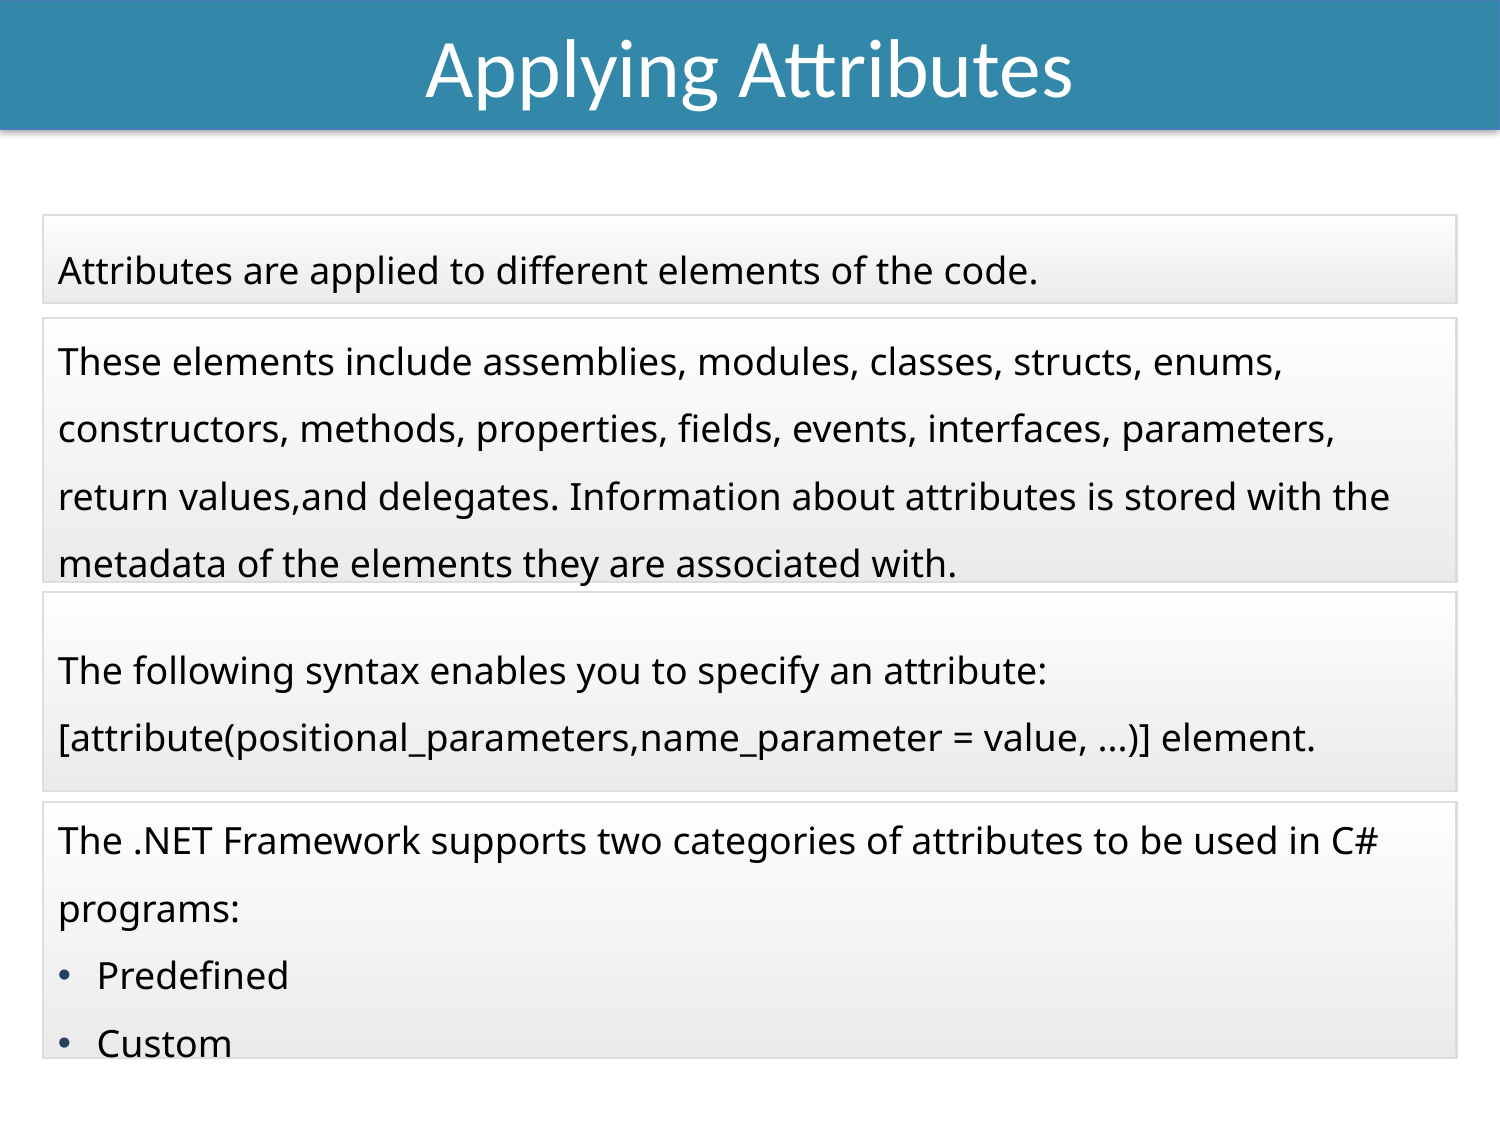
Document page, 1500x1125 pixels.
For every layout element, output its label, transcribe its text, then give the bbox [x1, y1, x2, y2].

text_box Applying Attributes [0, 0, 1500, 130]
text_box The following syntax enables you to specify an attribute: [attribute(positional_parameters,name_parameter = value, ...)] element. [43, 592, 1457, 792]
text_box These elements include assemblies, modules, classes, structs, enums, constructors, methods, properties, fields, events, interfaces, parameters, return values,and delegates. Information about attributes is stored with the metadata of the elements they are associated with. [43, 318, 1457, 582]
text_box Attributes are applied to different elements of the code. [43, 214, 1457, 303]
text_box The .NET Framework supports two categories of attributes to be used in C# programs: Predefined Custom [43, 801, 1457, 1058]
